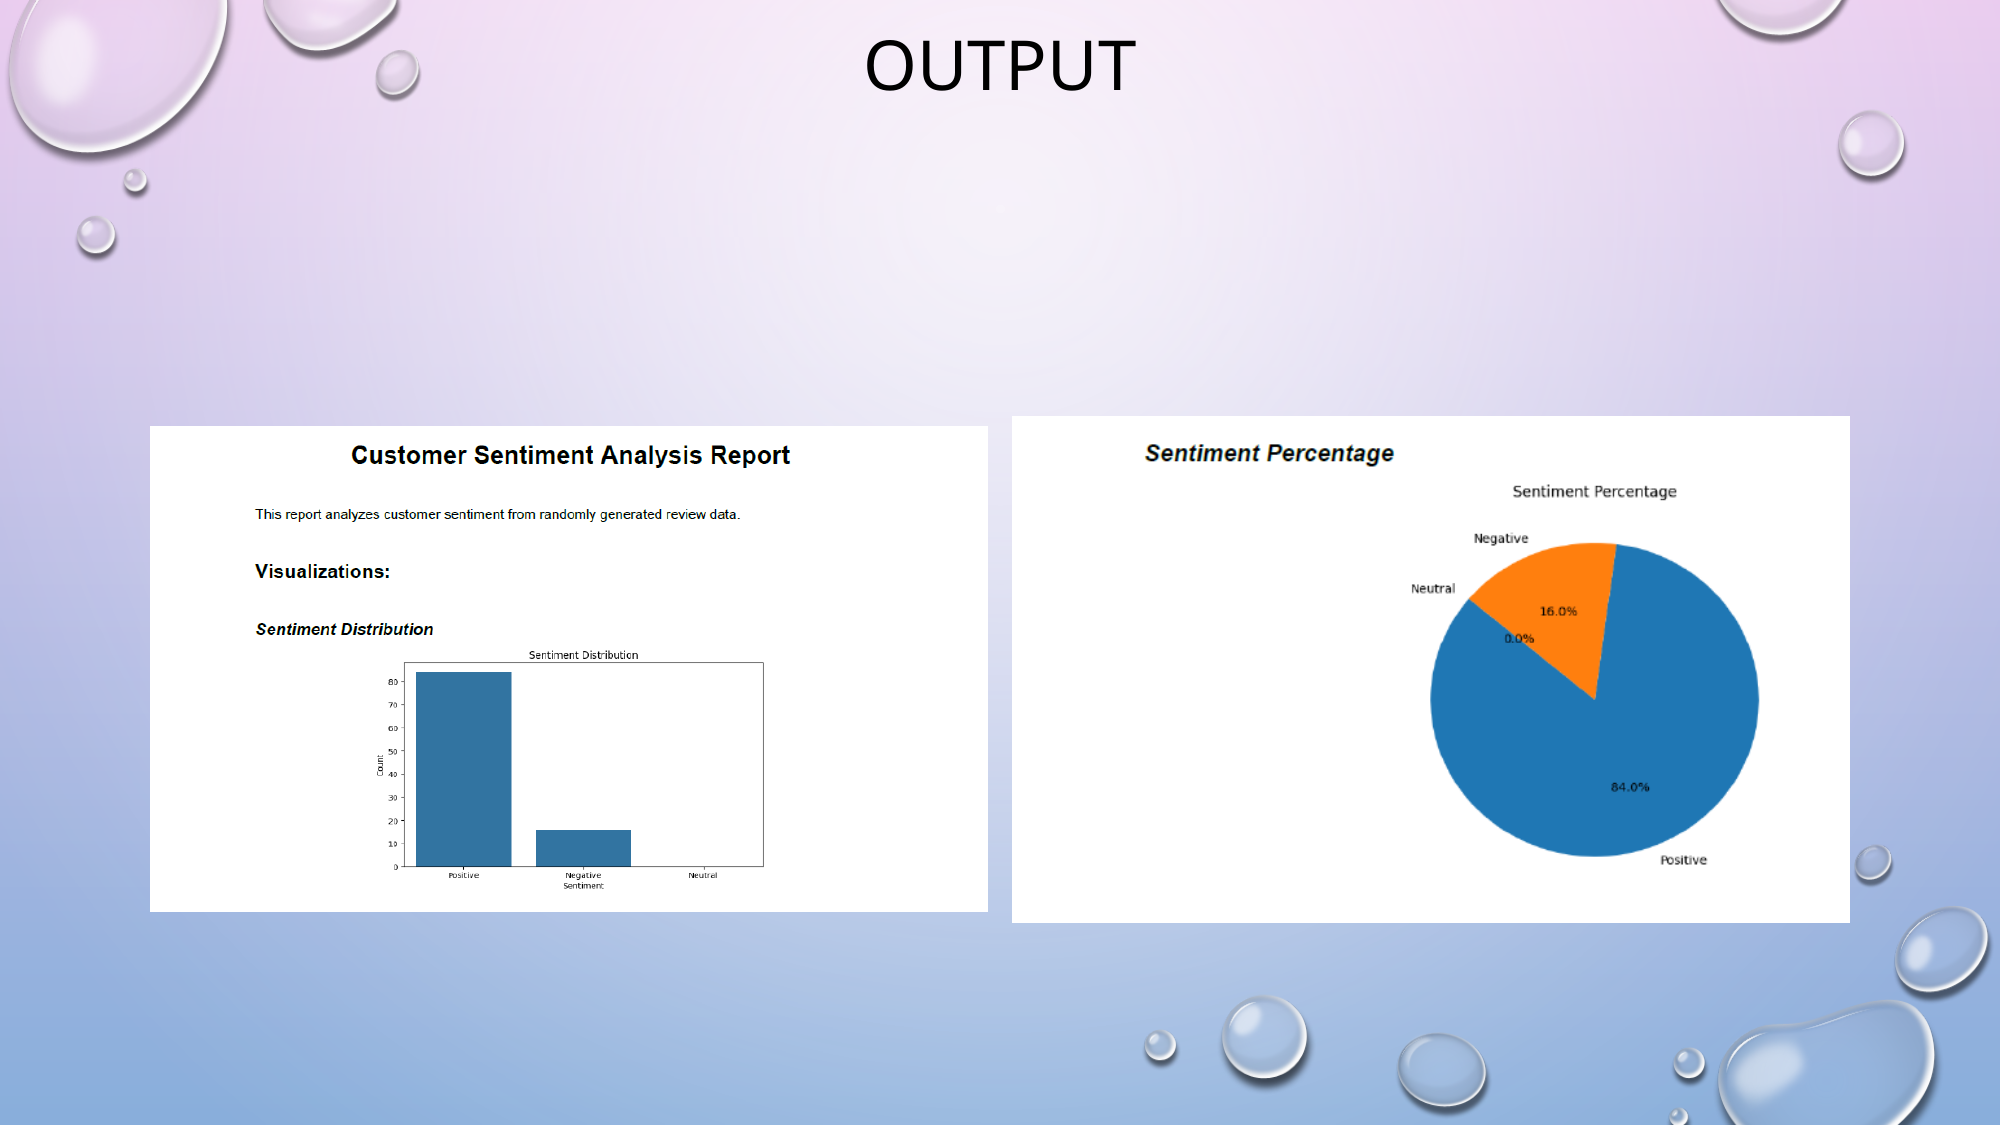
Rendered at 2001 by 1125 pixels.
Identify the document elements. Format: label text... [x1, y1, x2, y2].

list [1012, 415, 1851, 923]
picture [0, 0, 2000, 1125]
title output [149, 23, 1851, 114]
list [149, 426, 988, 912]
